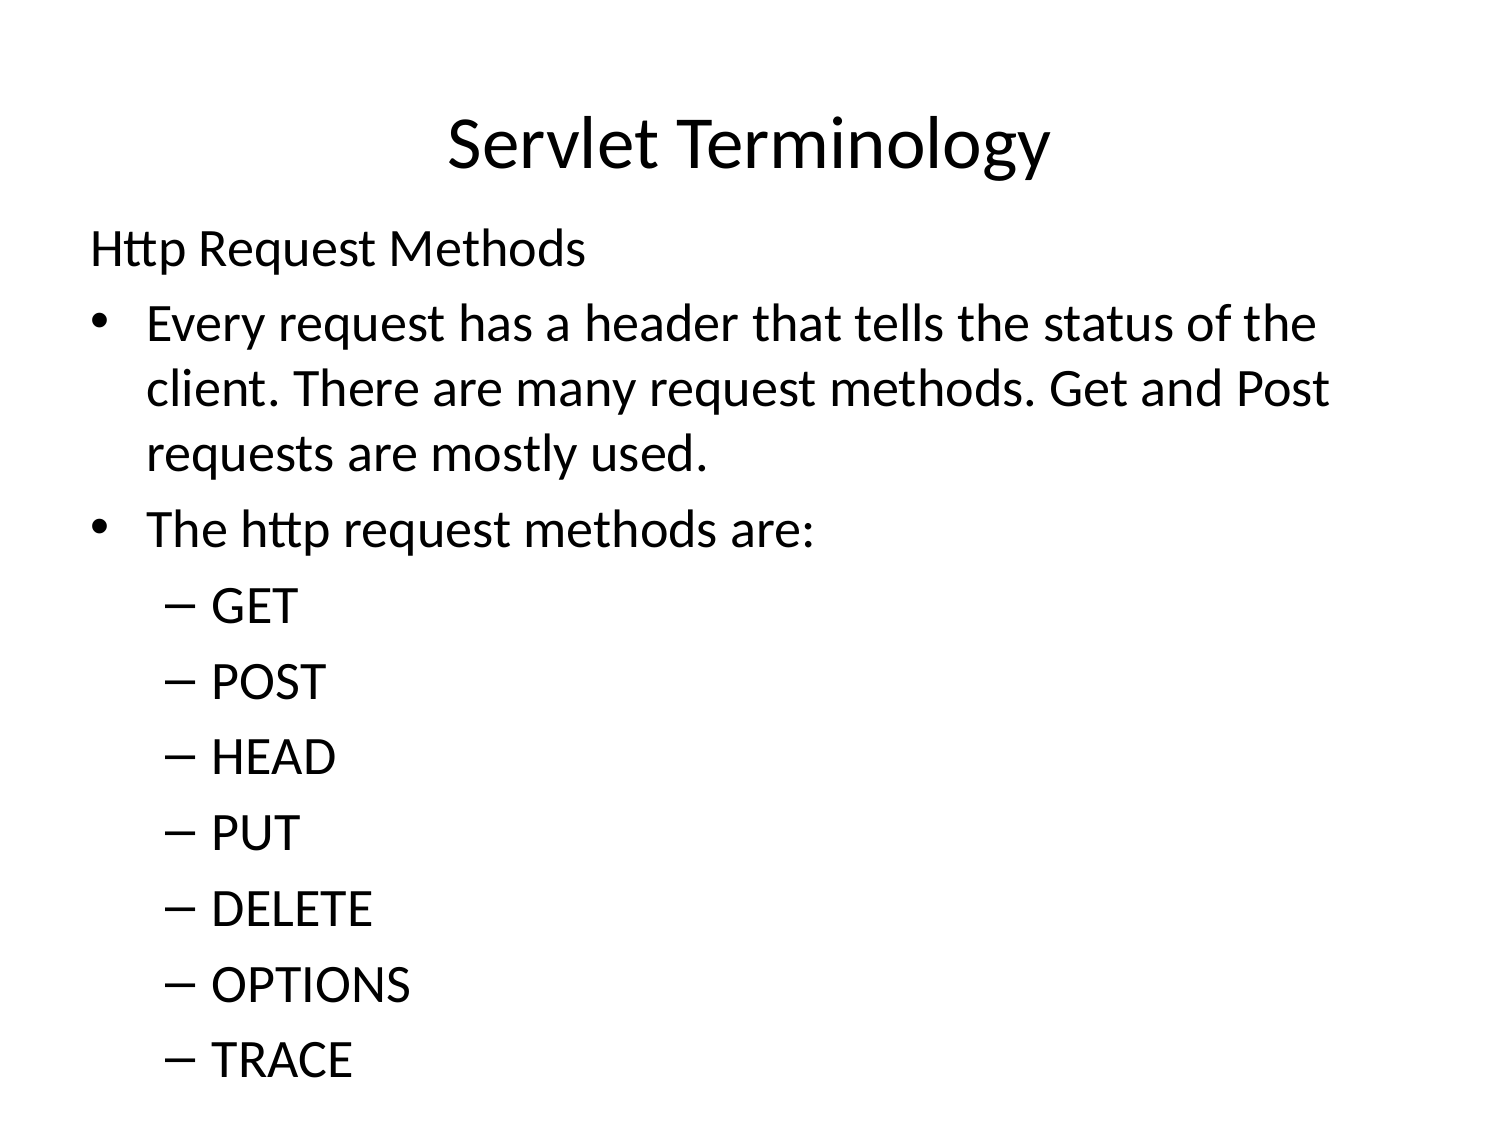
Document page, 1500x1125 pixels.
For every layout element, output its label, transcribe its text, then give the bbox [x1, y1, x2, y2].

list Http Request Methods Every request has a header that tells the status of the client. There are many request methods. Get and Post requests are mostly used. The http request methods are: GET POST HEAD PUT DELETE OPTIONS TRACE [75, 233, 1425, 947]
title Servlet Terminology [75, 45, 1425, 233]
